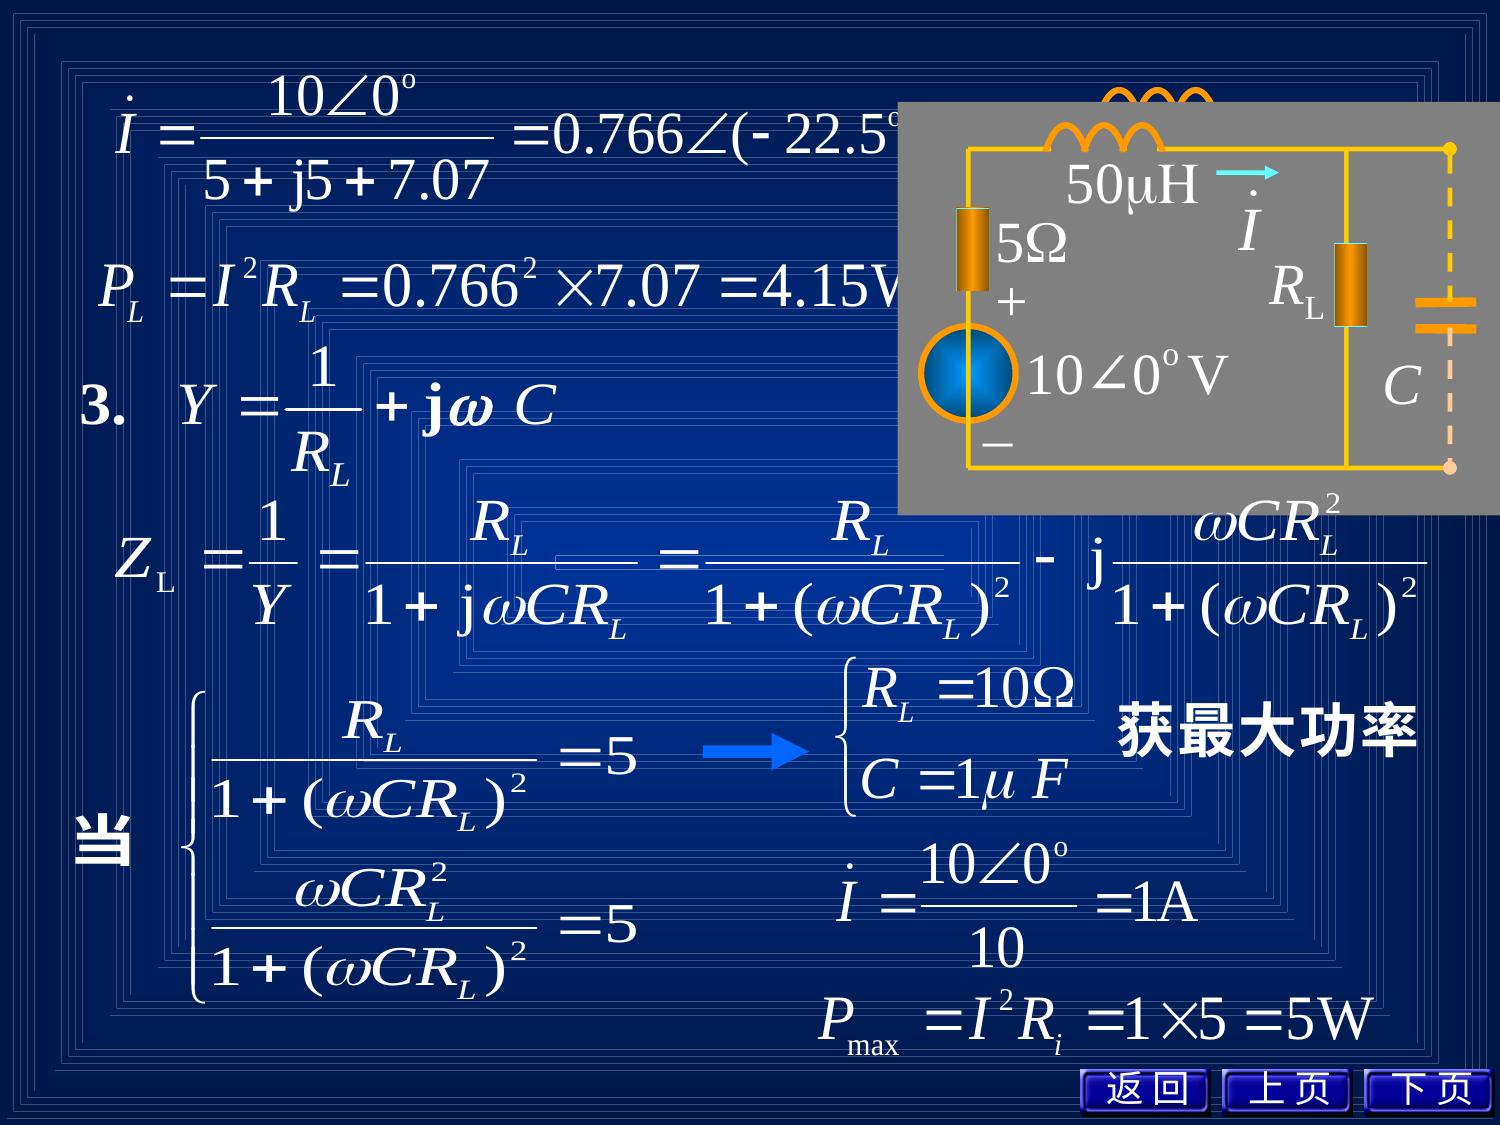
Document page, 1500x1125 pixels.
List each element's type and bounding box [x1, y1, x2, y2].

text_box [1364, 1057, 1495, 1118]
text_box [52, 680, 644, 1013]
text_box [1080, 1057, 1211, 1118]
text_box [796, 822, 1206, 980]
text_box [808, 644, 1420, 827]
text_box [974, 89, 1421, 100]
text_box [52, 329, 574, 500]
text_box [88, 243, 892, 332]
text_box [897, 101, 1500, 516]
text_box [76, 54, 982, 220]
text_box [808, 975, 1384, 1065]
text_box [1222, 1073, 1353, 1118]
text_box [702, 745, 803, 758]
text_box [88, 479, 1438, 649]
